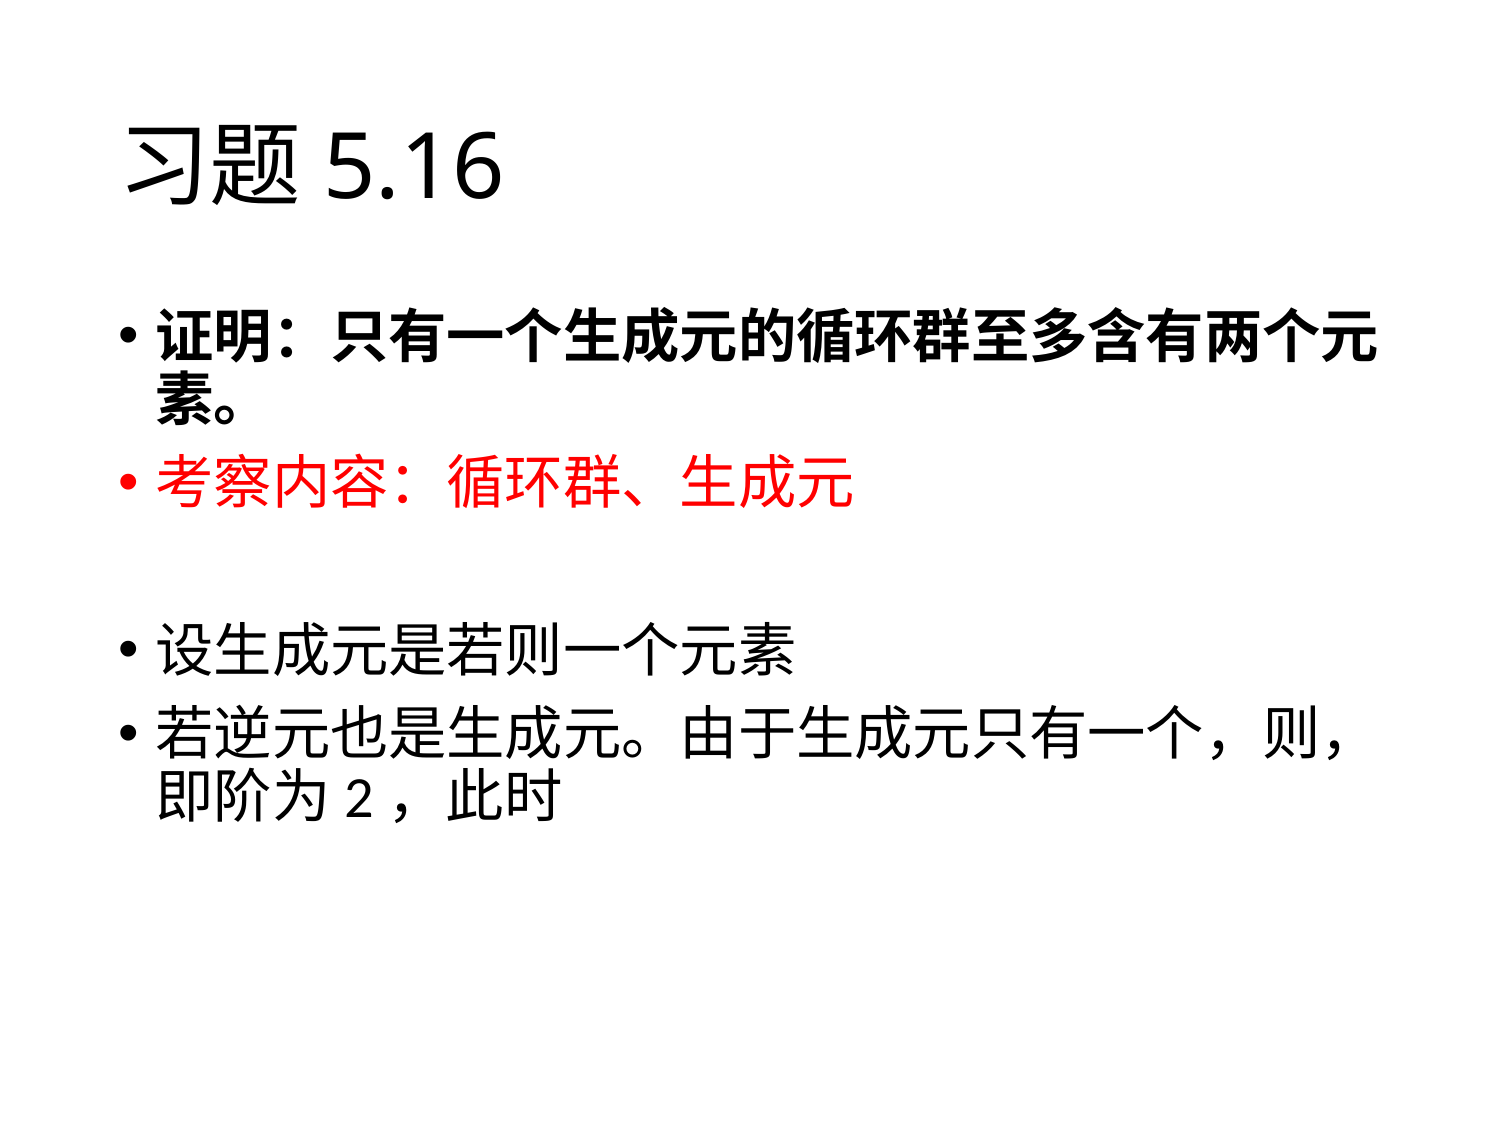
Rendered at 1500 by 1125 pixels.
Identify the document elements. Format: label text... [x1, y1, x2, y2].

title 习题5.16 [103, 59, 1397, 278]
